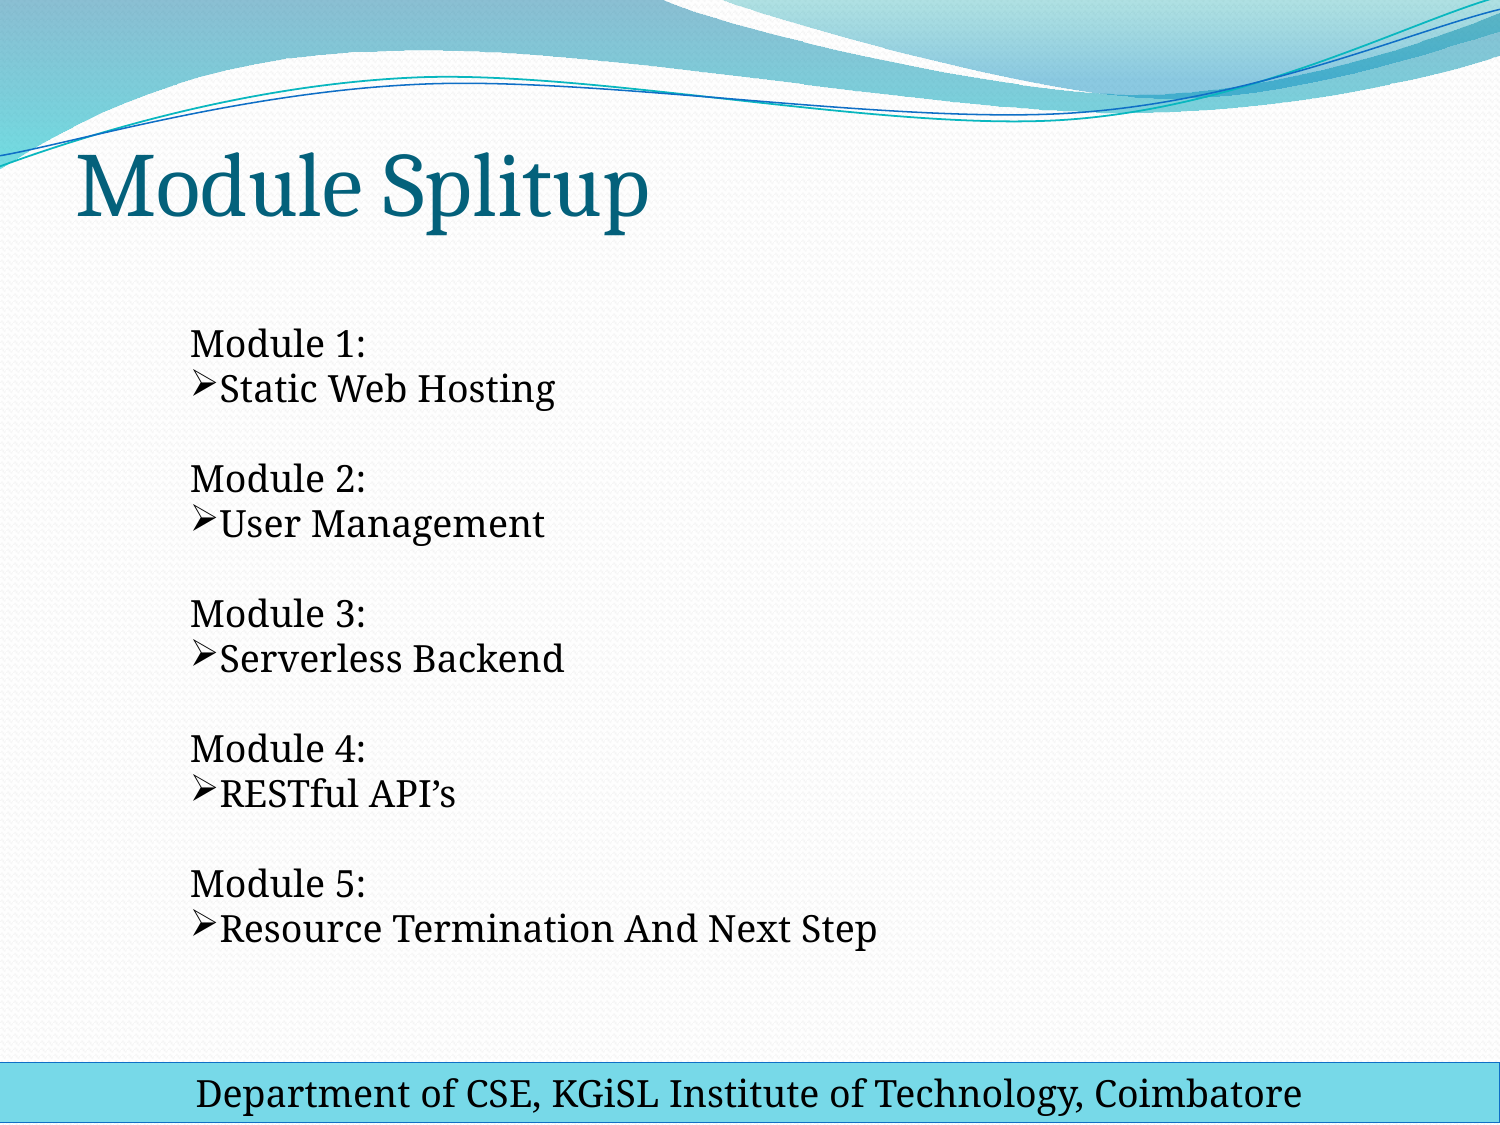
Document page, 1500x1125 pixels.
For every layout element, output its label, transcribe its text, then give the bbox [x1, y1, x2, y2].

title Module Splitup [75, 137, 1425, 235]
text_box Department of CSE, KGiSL Institute of Technology, Coimbatore [0, 1062, 1500, 1123]
text_box Module 1: Static Web Hosting Module 2: User Management Module 3: Serverless Backend Module 4: RESTful API’s Module 5: Resource Termination And Next Step [174, 312, 1125, 1003]
